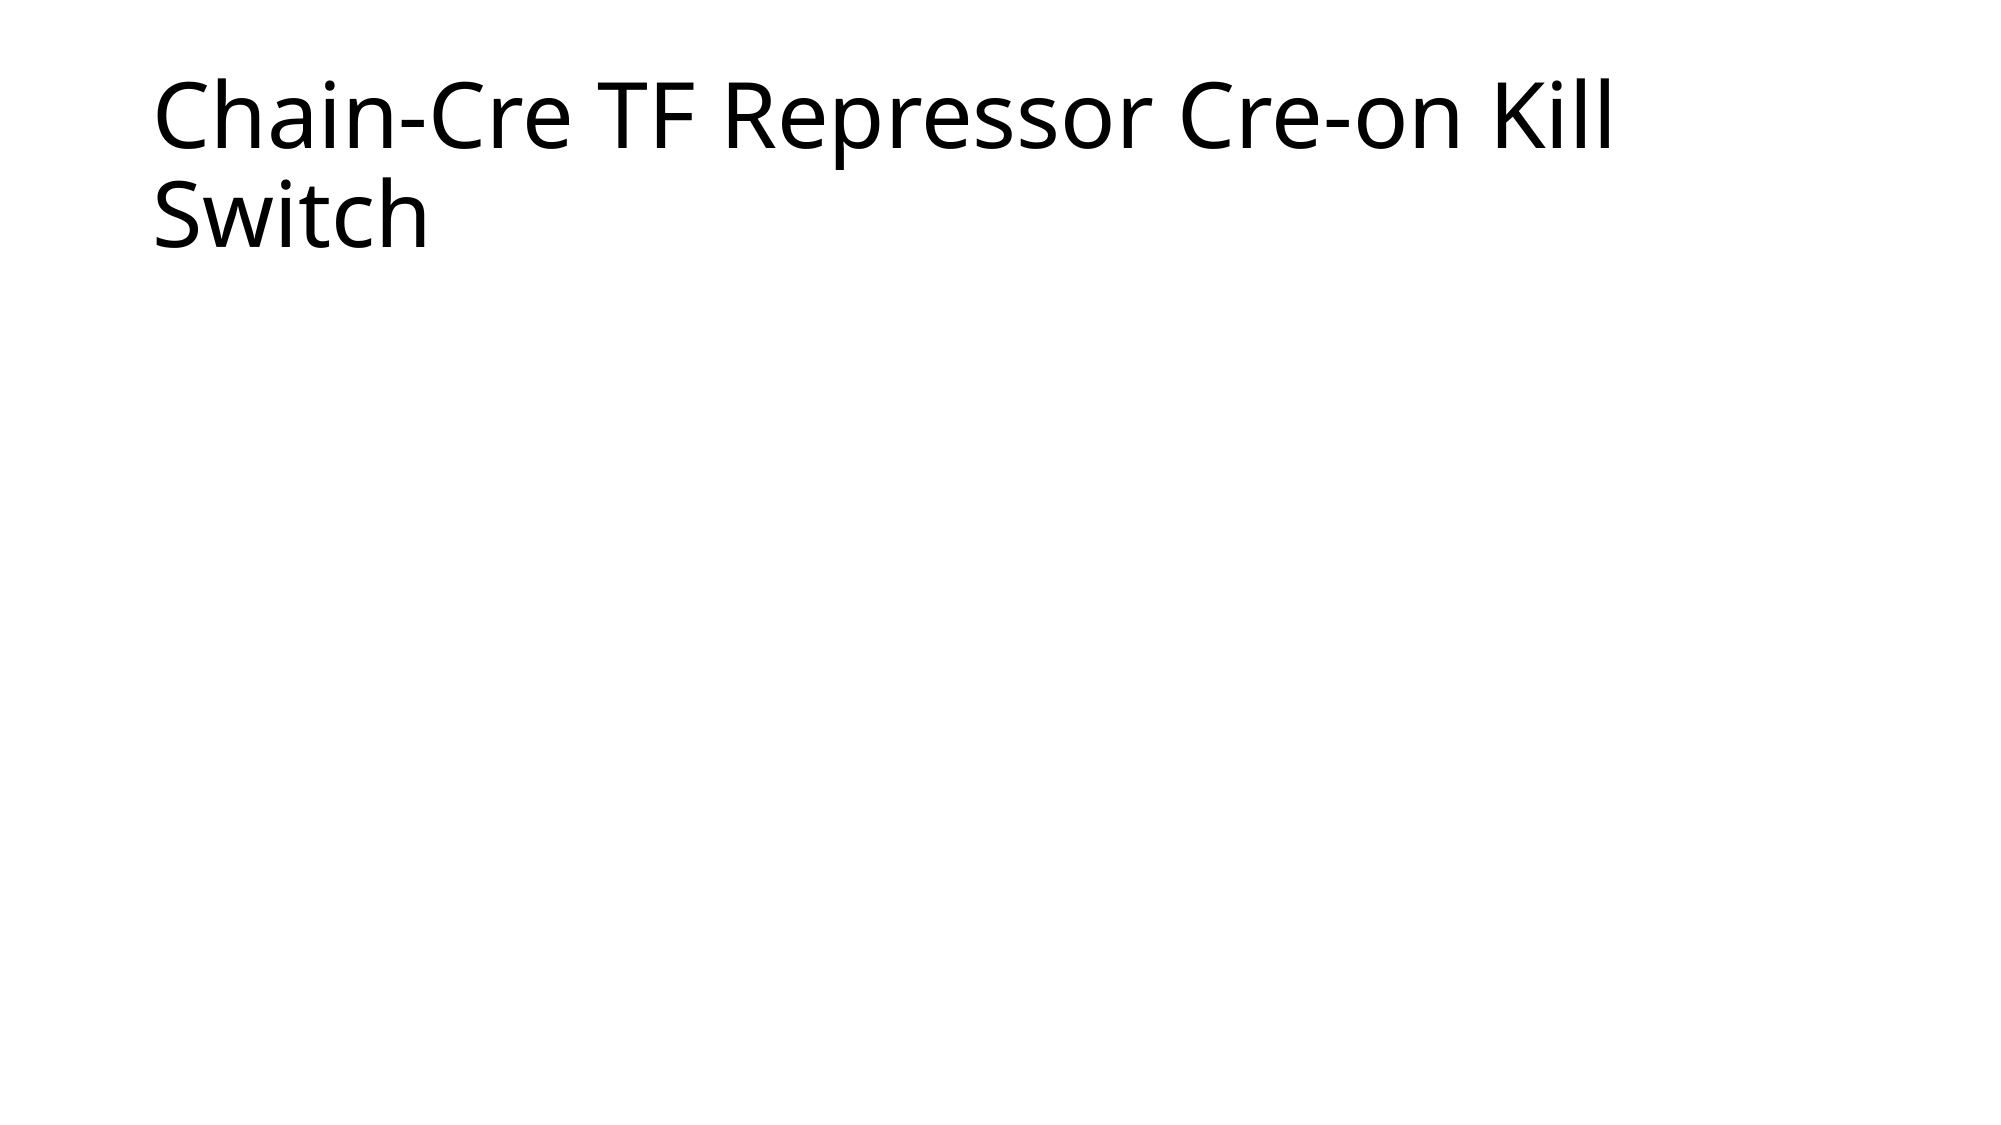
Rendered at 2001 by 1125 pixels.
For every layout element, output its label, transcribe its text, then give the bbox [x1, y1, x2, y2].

title Chain-Cre TF Repressor Cre-on Kill Switch [137, 59, 1863, 278]
